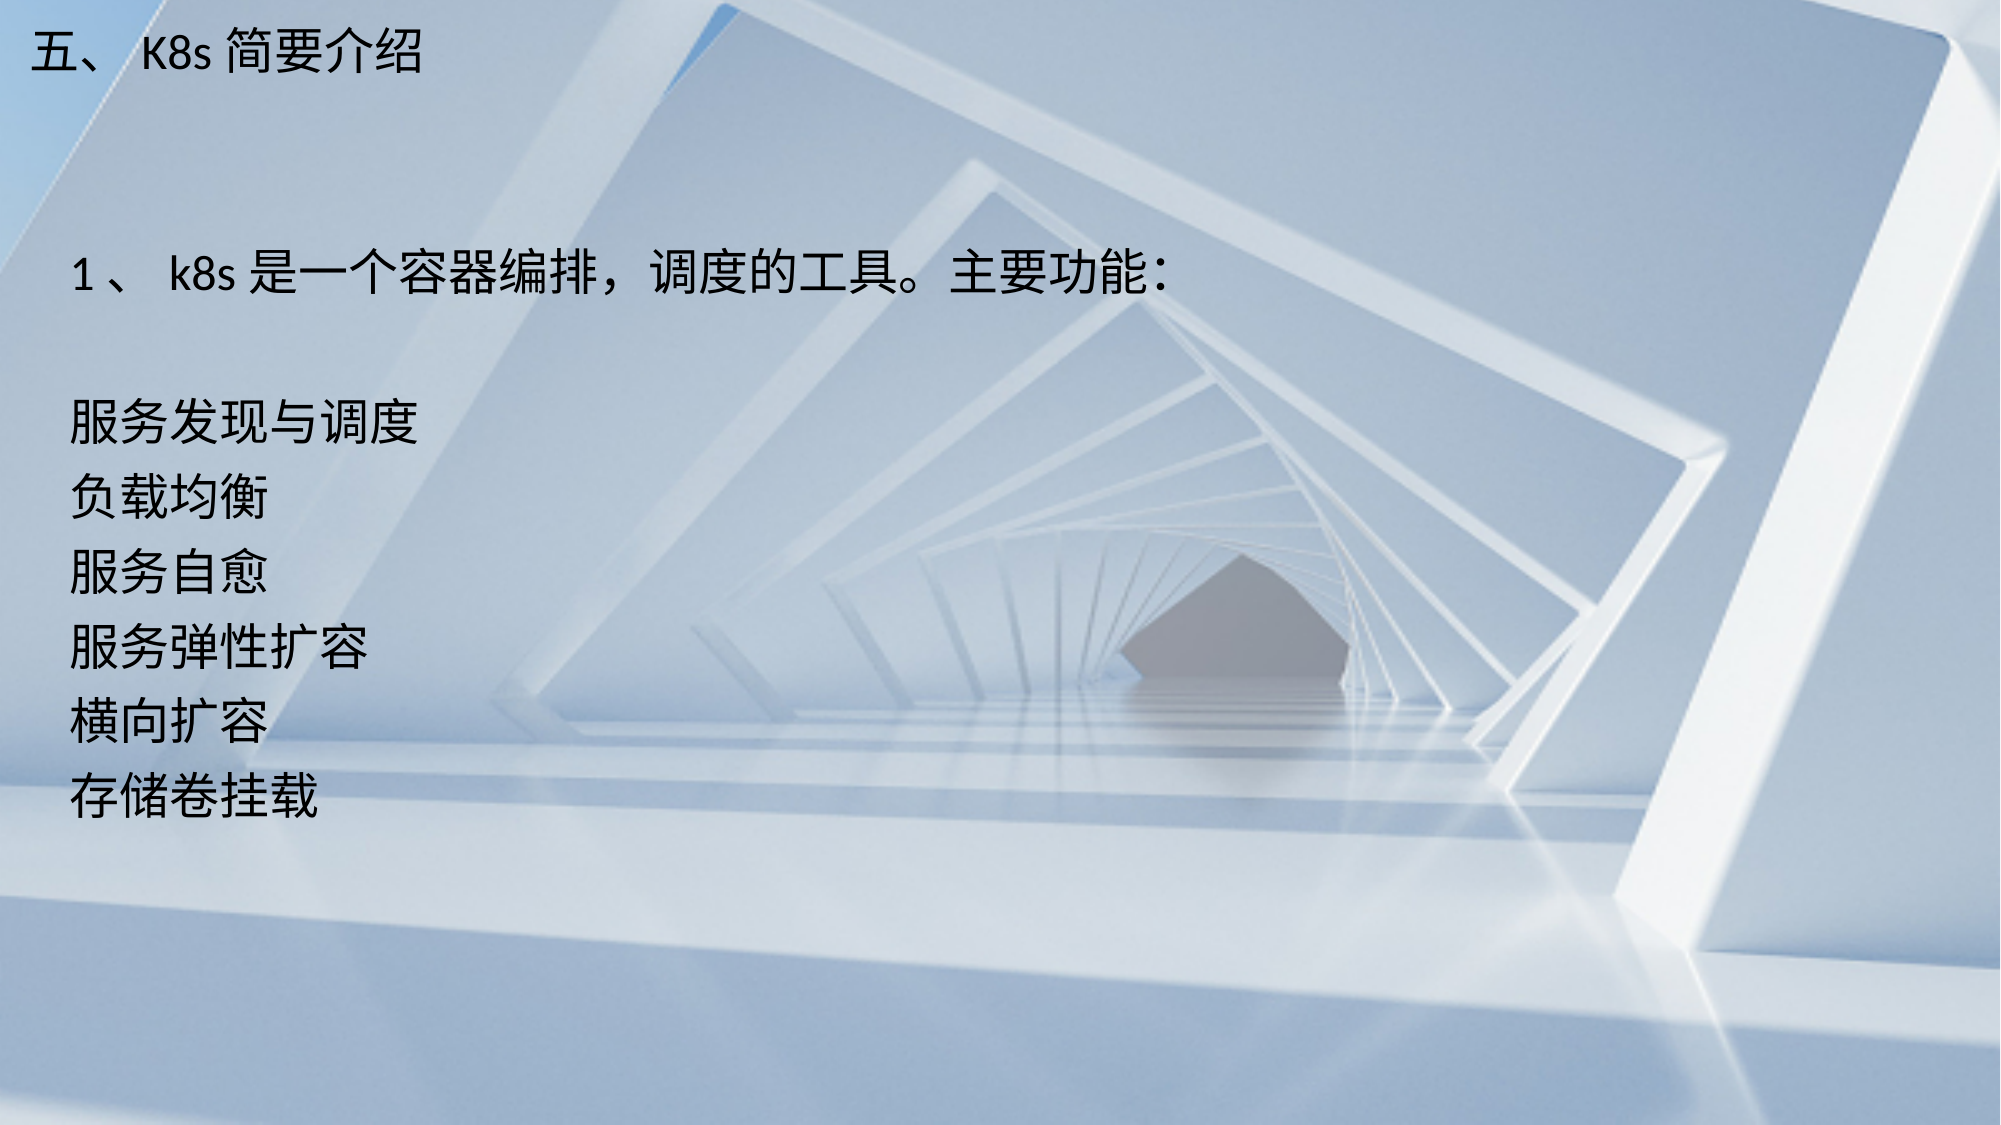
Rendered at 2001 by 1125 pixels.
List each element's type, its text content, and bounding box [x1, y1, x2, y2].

picture [0, 0, 2001, 1125]
subtitle 1、k8s是一个容器编排，调度的工具。主要功能： 服务发现与调度 负载均衡 服务自愈 服务弹性扩容 横向扩容 存储卷挂载 [54, 159, 1555, 1125]
text_box 五、K8s简要介绍 [14, 12, 641, 87]
